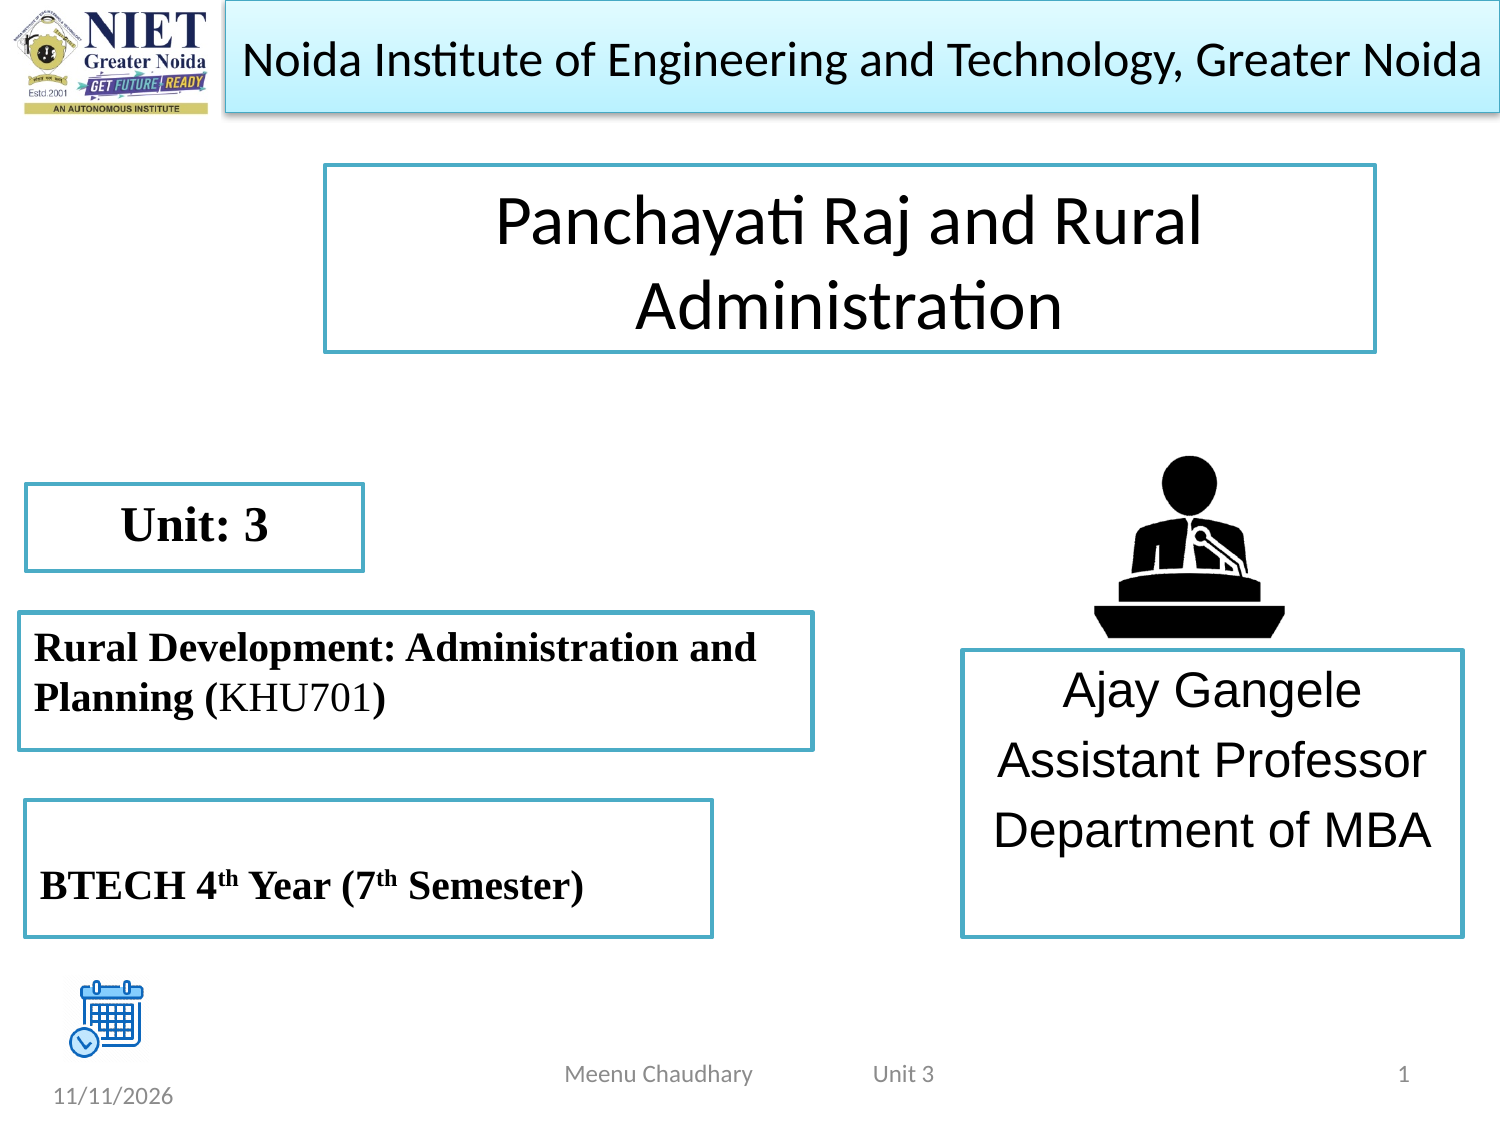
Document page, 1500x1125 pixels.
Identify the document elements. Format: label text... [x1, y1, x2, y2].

text_box Unit: 3 [25, 483, 364, 572]
subtitle Panchayati Raj and Rural Administration [324, 164, 1375, 353]
text_box Ajay Gangele Assistant Professor Department of MBA [962, 649, 1463, 938]
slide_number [37, 1065, 388, 1125]
title Noida Institute of Engineering and Technology, Greater Noida [225, 0, 1500, 113]
footer Meenu Chaudhary Unit 3 [512, 1042, 988, 1103]
text_box BTECH 4th Year (7th Semester) [24, 799, 713, 938]
picture [1062, 424, 1313, 676]
text_box Rural Development: Administration and Planning (KHU701) [18, 612, 813, 750]
picture [0, 0, 221, 126]
slide_number 1 [1074, 1042, 1425, 1103]
picture [62, 974, 151, 1063]
